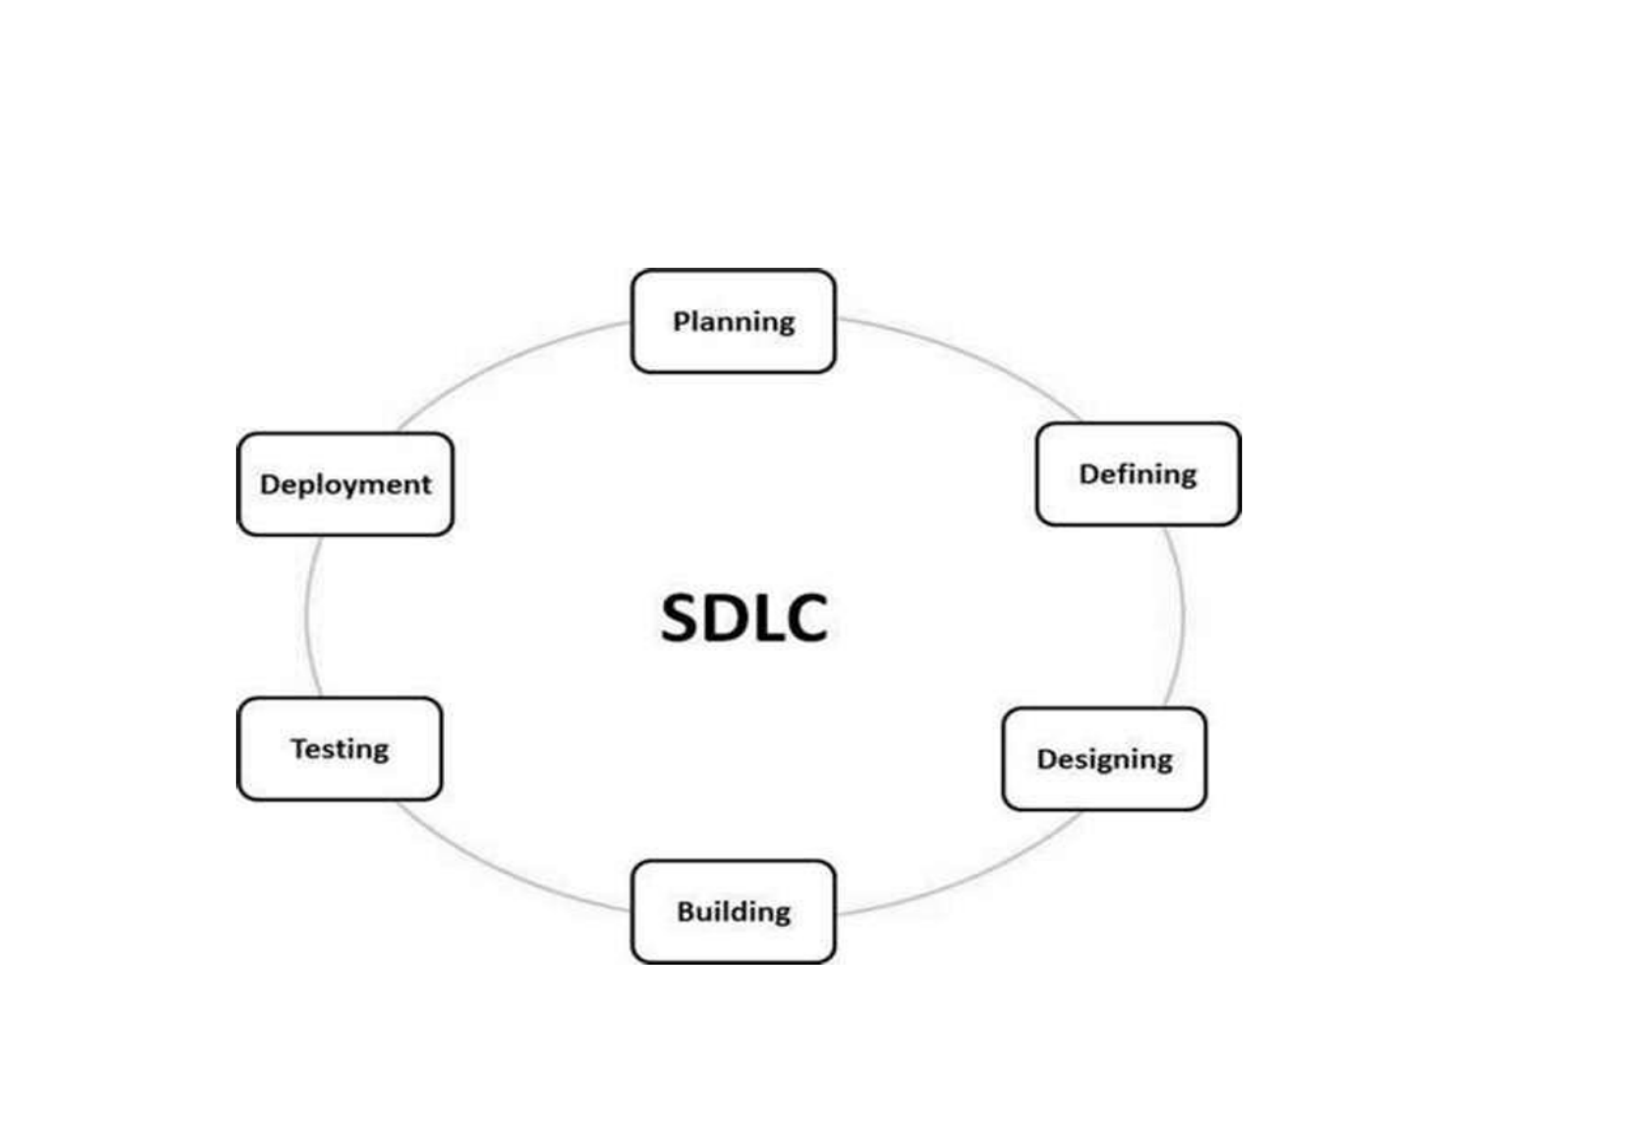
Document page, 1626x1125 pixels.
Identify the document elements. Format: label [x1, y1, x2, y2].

list [154, 262, 1357, 1005]
